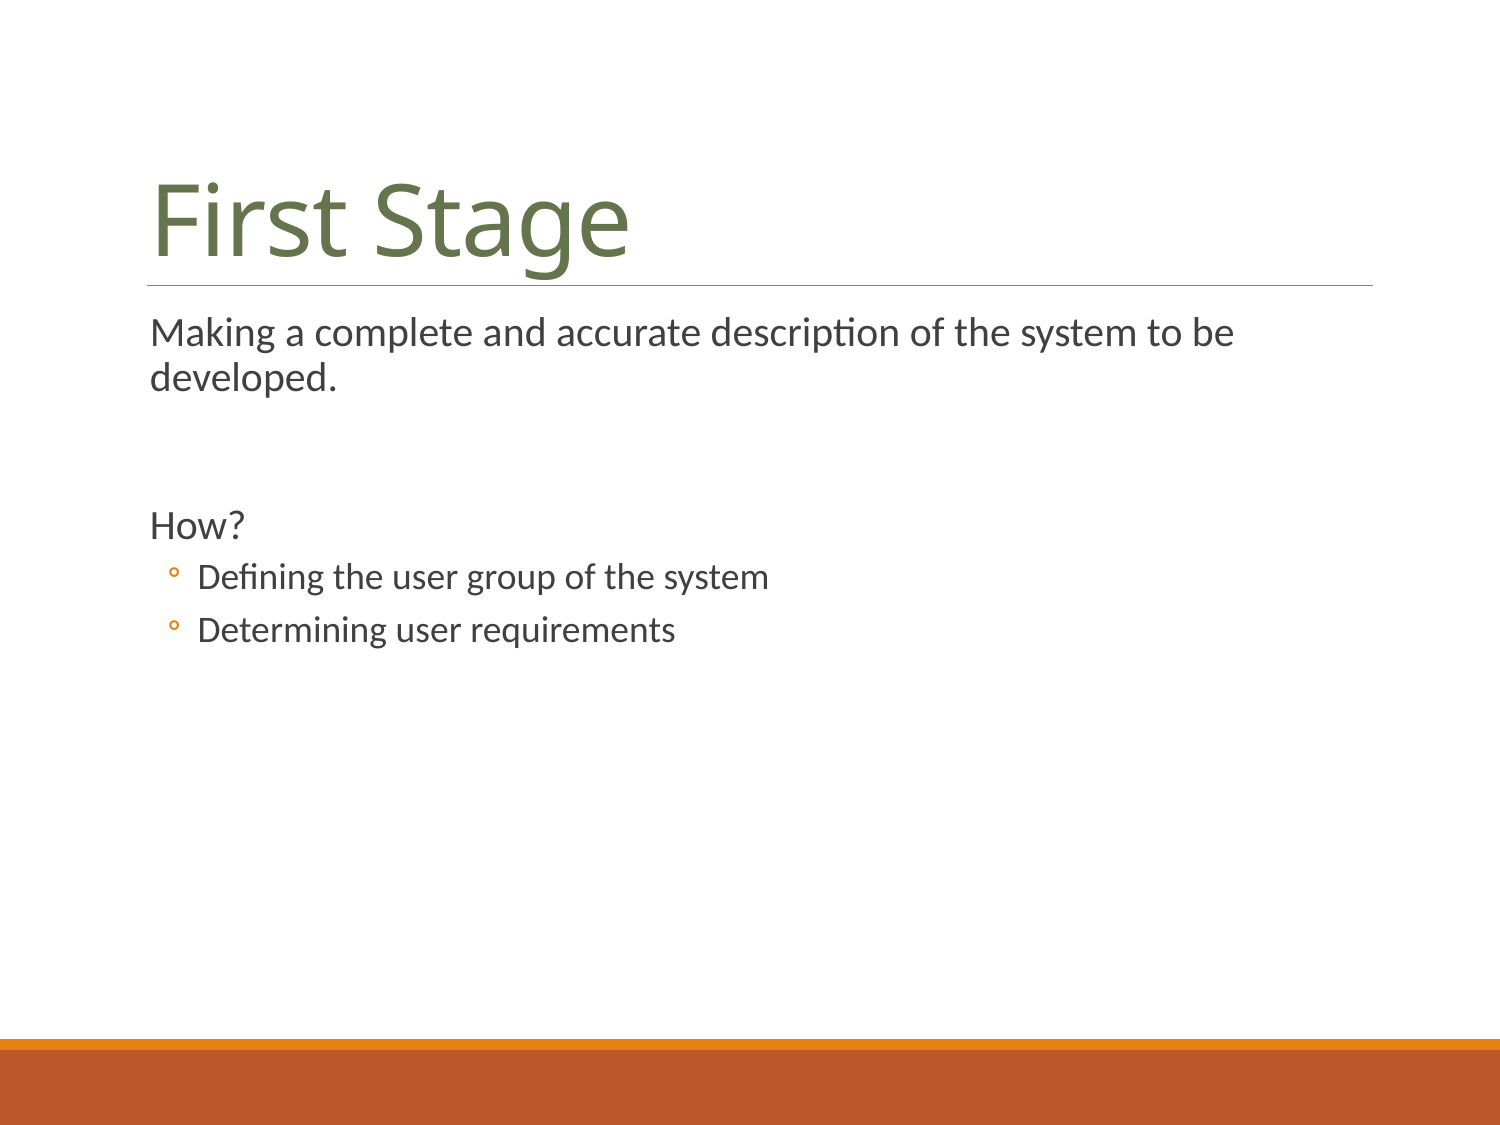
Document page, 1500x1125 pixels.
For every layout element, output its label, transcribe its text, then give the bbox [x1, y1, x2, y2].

list Making a complete and accurate description of the system to be developed. How? Defining the user group of the system Determining user requirements [134, 302, 1373, 963]
title First Stage [134, 47, 1373, 285]
